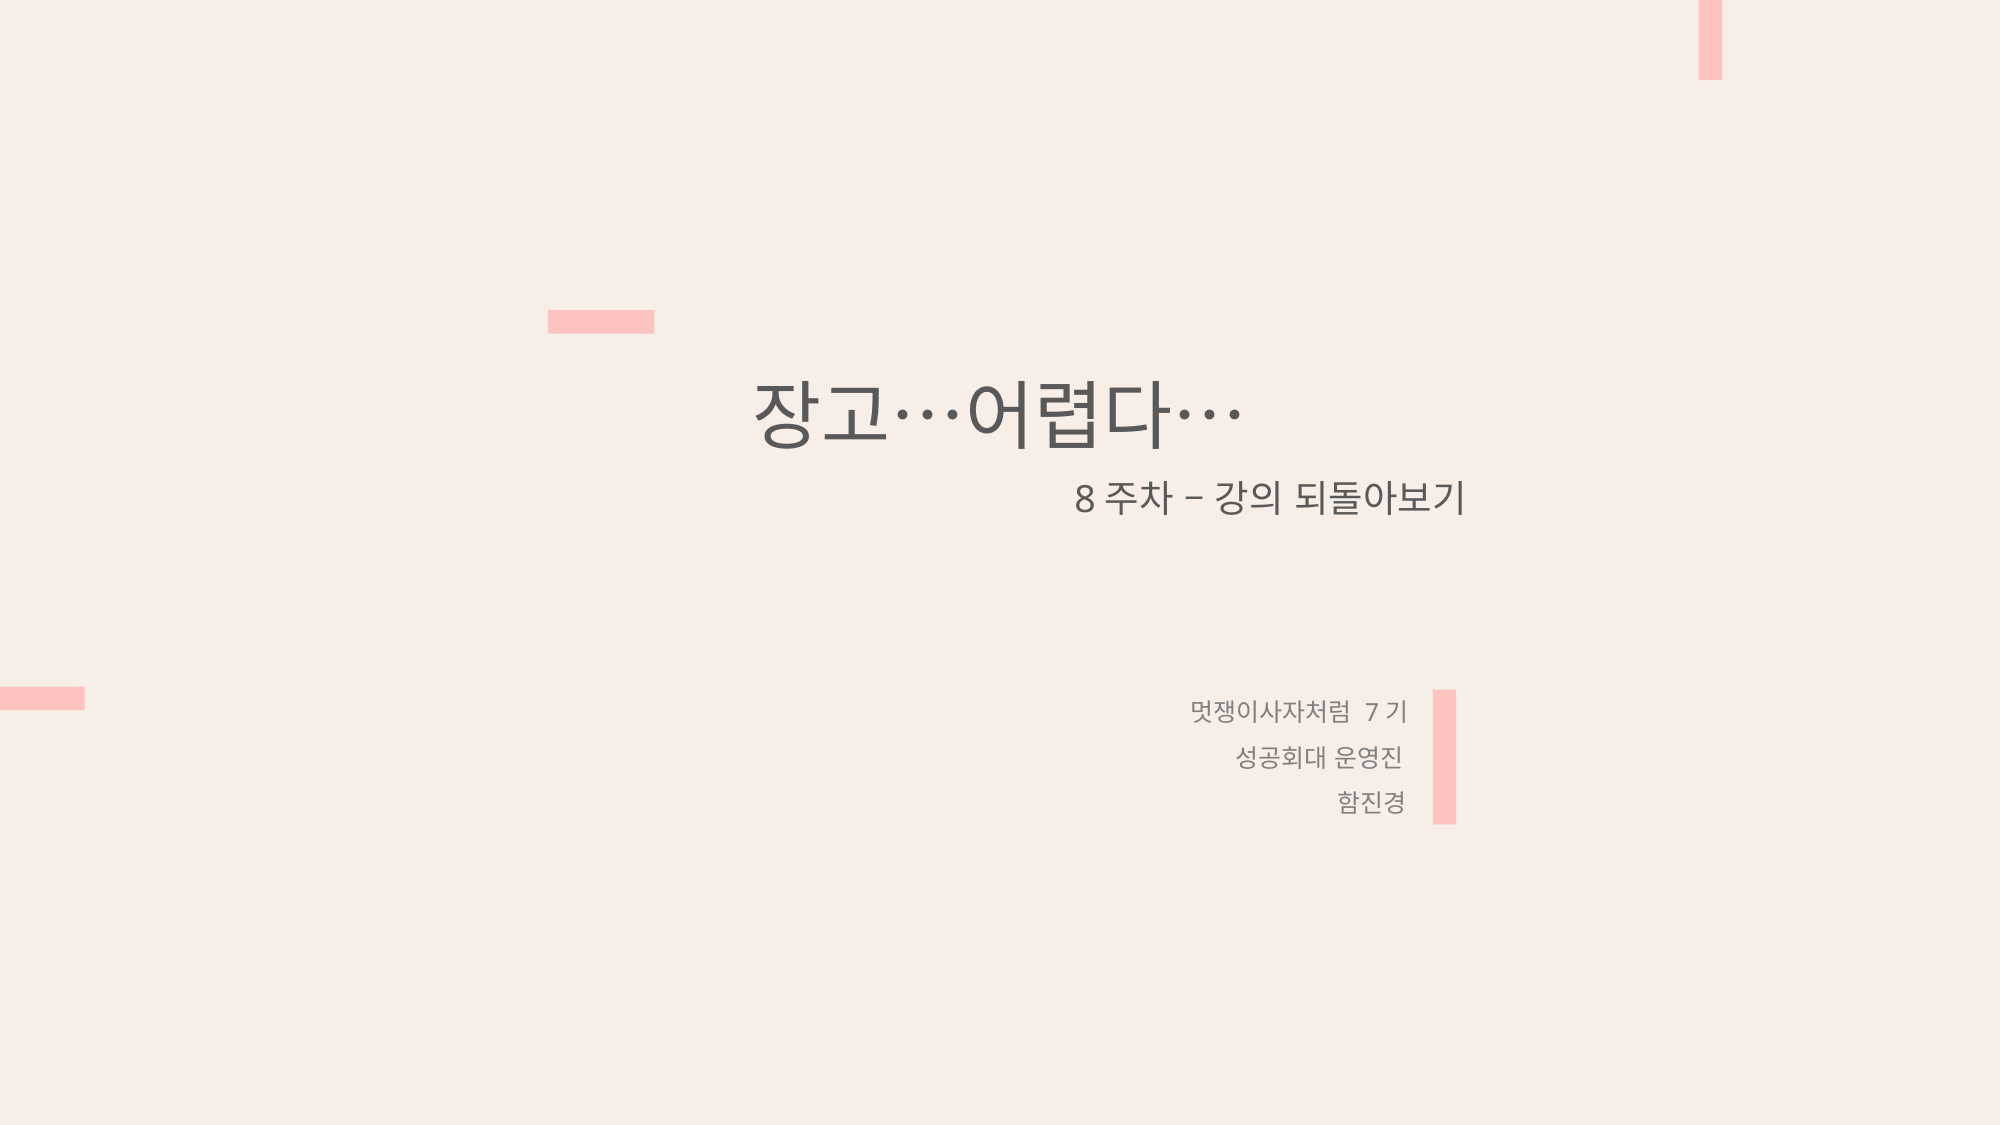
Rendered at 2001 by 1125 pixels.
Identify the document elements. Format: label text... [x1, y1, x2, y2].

text_box 멋쟁이사자처럼 7기 [1175, 689, 1423, 735]
text_box [1432, 689, 1457, 825]
text_box 성공회대 운영진 [1220, 734, 1419, 780]
text_box [547, 309, 655, 335]
text_box 함진경 [1322, 780, 1422, 826]
text_box 장고…어렵다… [737, 361, 1263, 467]
text_box 8주차 – 강의 되돌아보기 [1059, 467, 1482, 528]
text_box [1698, 0, 1723, 81]
text_box [0, 686, 86, 711]
